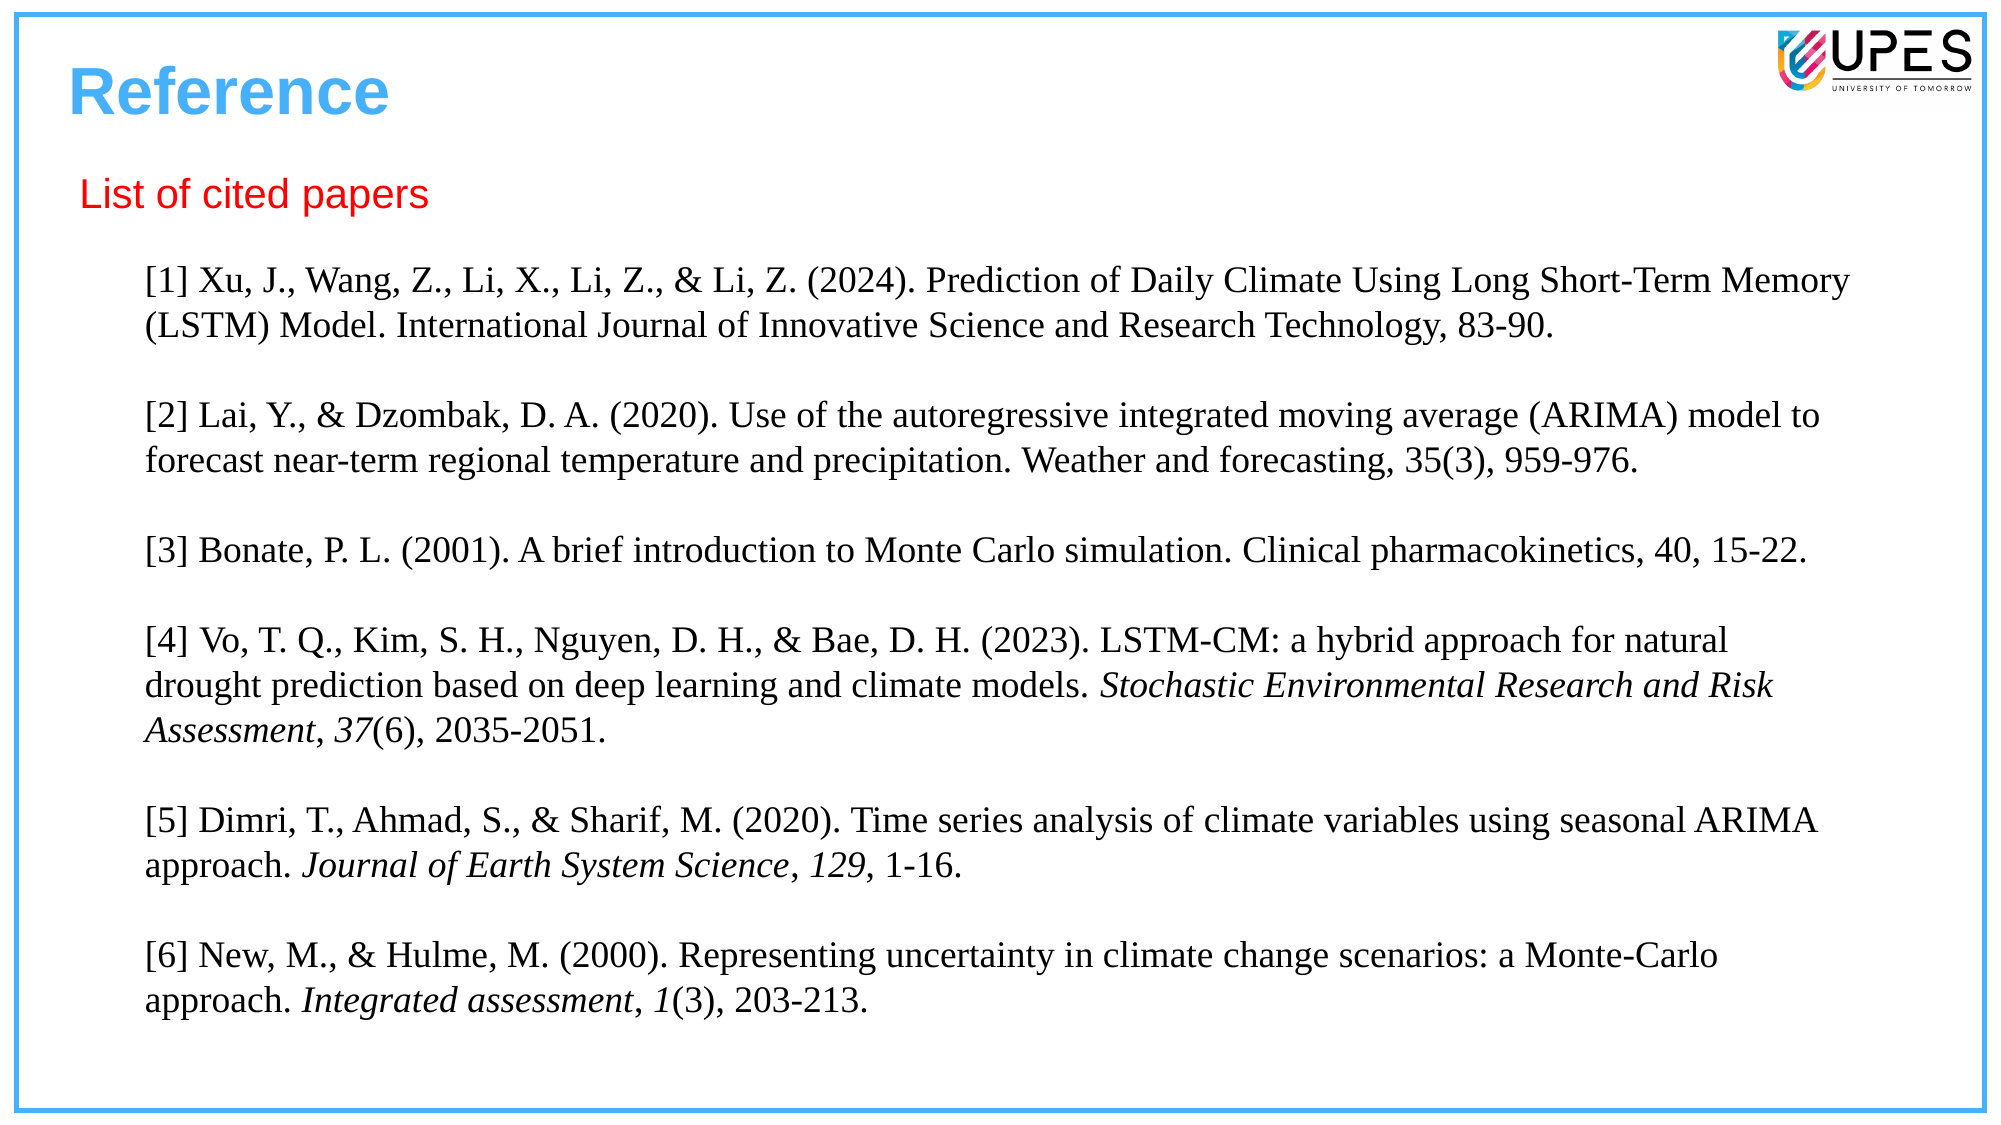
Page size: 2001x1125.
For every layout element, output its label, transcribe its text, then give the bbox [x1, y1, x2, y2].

text_box List of cited papers [64, 109, 1689, 320]
picture [1758, 20, 1978, 110]
text_box Reference [53, 40, 1289, 136]
text_box [1] Xu, J., Wang, Z., Li, X., Li, Z., & Li, Z. (2024). Prediction of Daily Climate Using Long Short-Term Memory (LSTM) Model. International Journal of Innovative Science and Research Technology, 83-90. [2] Lai, Y., & Dzombak, D. A. (2020). Use of the autoregressive integrated moving average (ARIMA) model to forecast near-term regional temperature and precipitation. Weather and forecasting, 35(3), 959-976. [3] Bonate, P. L. (2001). A brief introduction to Monte Carlo simulation. Clinical pharmacokinetics, 40, 15-22. [4] Vo, T. Q., Kim, S. H., Nguyen, D. H., & Bae, D. H. (2023). LSTM-CM: a hybrid approach for natural drought prediction based on deep learning and climate models. Stochastic Environmental Research and Risk Assessment, 37(6), 2035-2051. [5] Dimri, T., Ahmad, S., & Sharif, M. (2020). Time series analysis of climate variables using seasonal ARIMA approach. Journal of Earth System Science, 129, 1-16. [6] New, M., & Hulme, M. (2000). Representing uncertainty in climate change scenarios: a Monte-Carlo approach. Integrated assessment, 1(3), 203-213. [130, 247, 1870, 1073]
